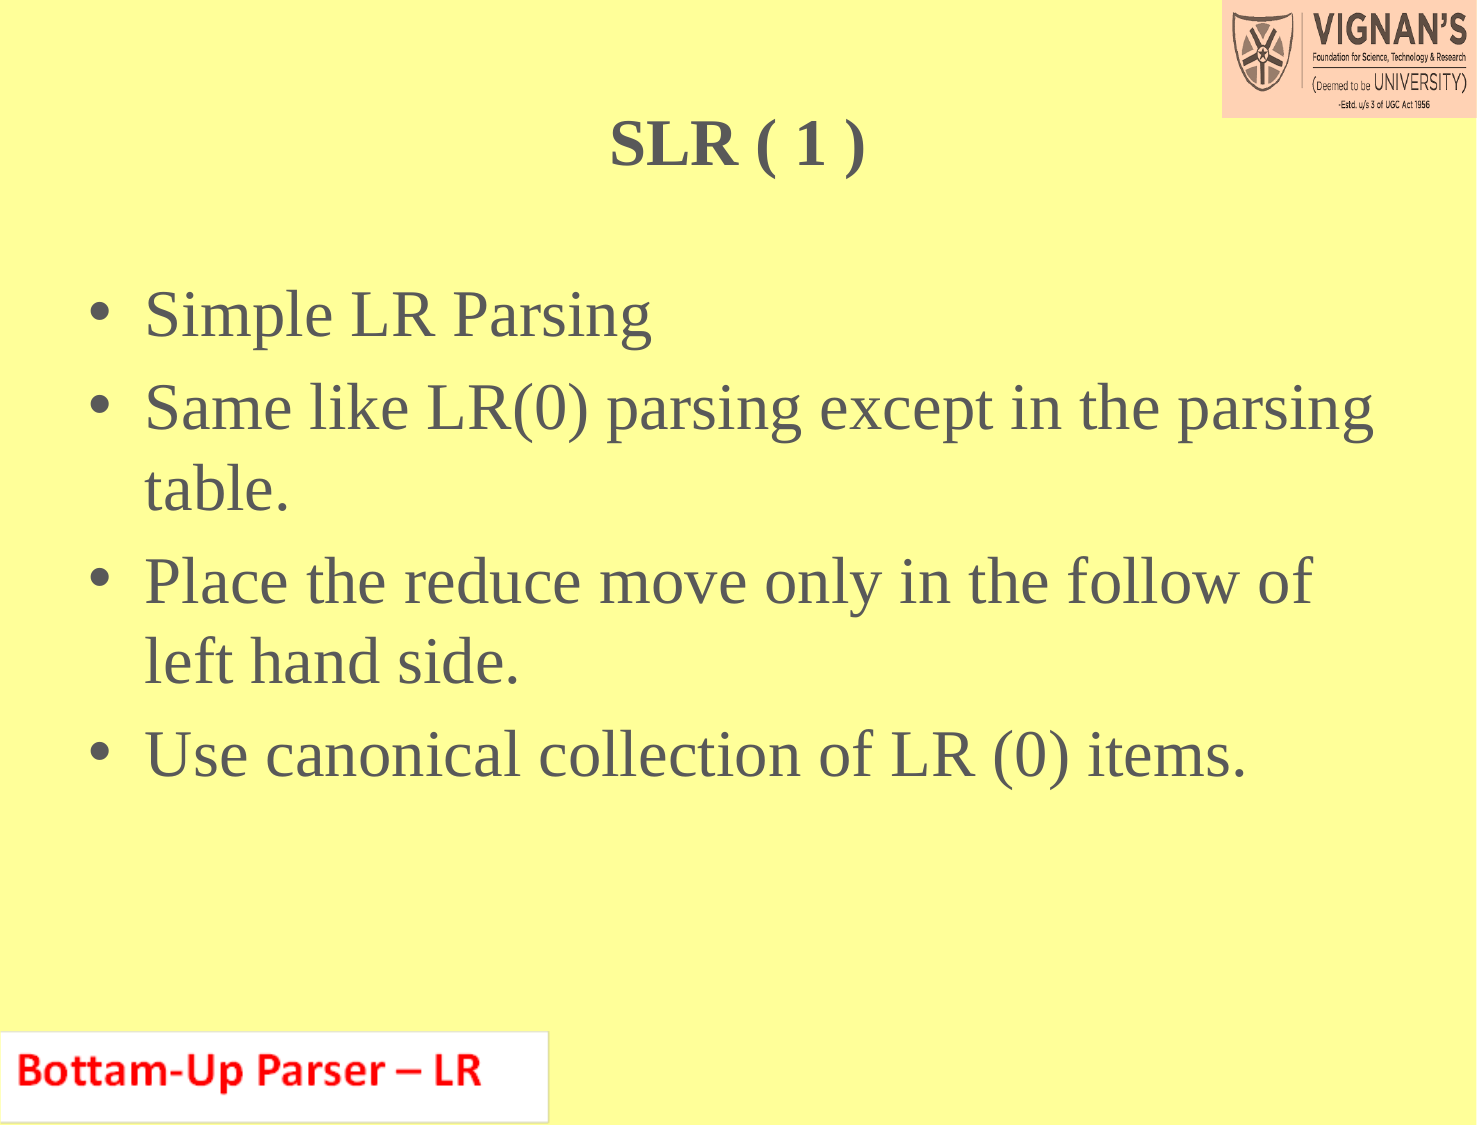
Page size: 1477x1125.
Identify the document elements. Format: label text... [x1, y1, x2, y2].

picture [0, 1031, 550, 1125]
list Simple LR Parsing Same like LR(0) parsing except in the parsing table. Place the reduce move only in the follow of left hand side. Use canonical collection of LR (0) items. [73, 262, 1403, 1005]
title SLR ( 1 ) [73, 45, 1403, 233]
